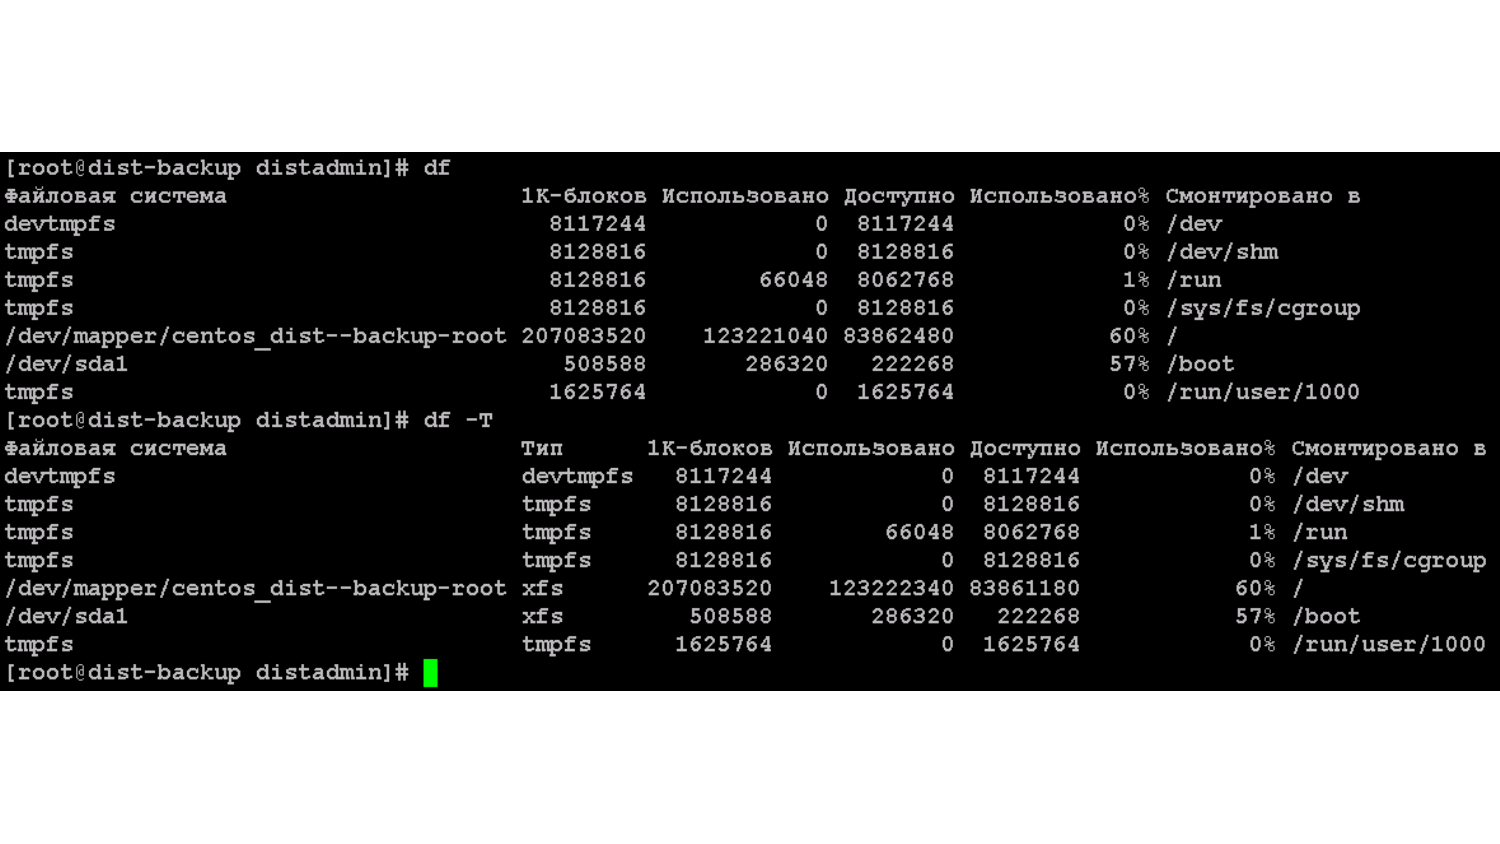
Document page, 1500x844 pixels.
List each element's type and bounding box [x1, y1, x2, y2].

picture [0, 152, 1500, 692]
